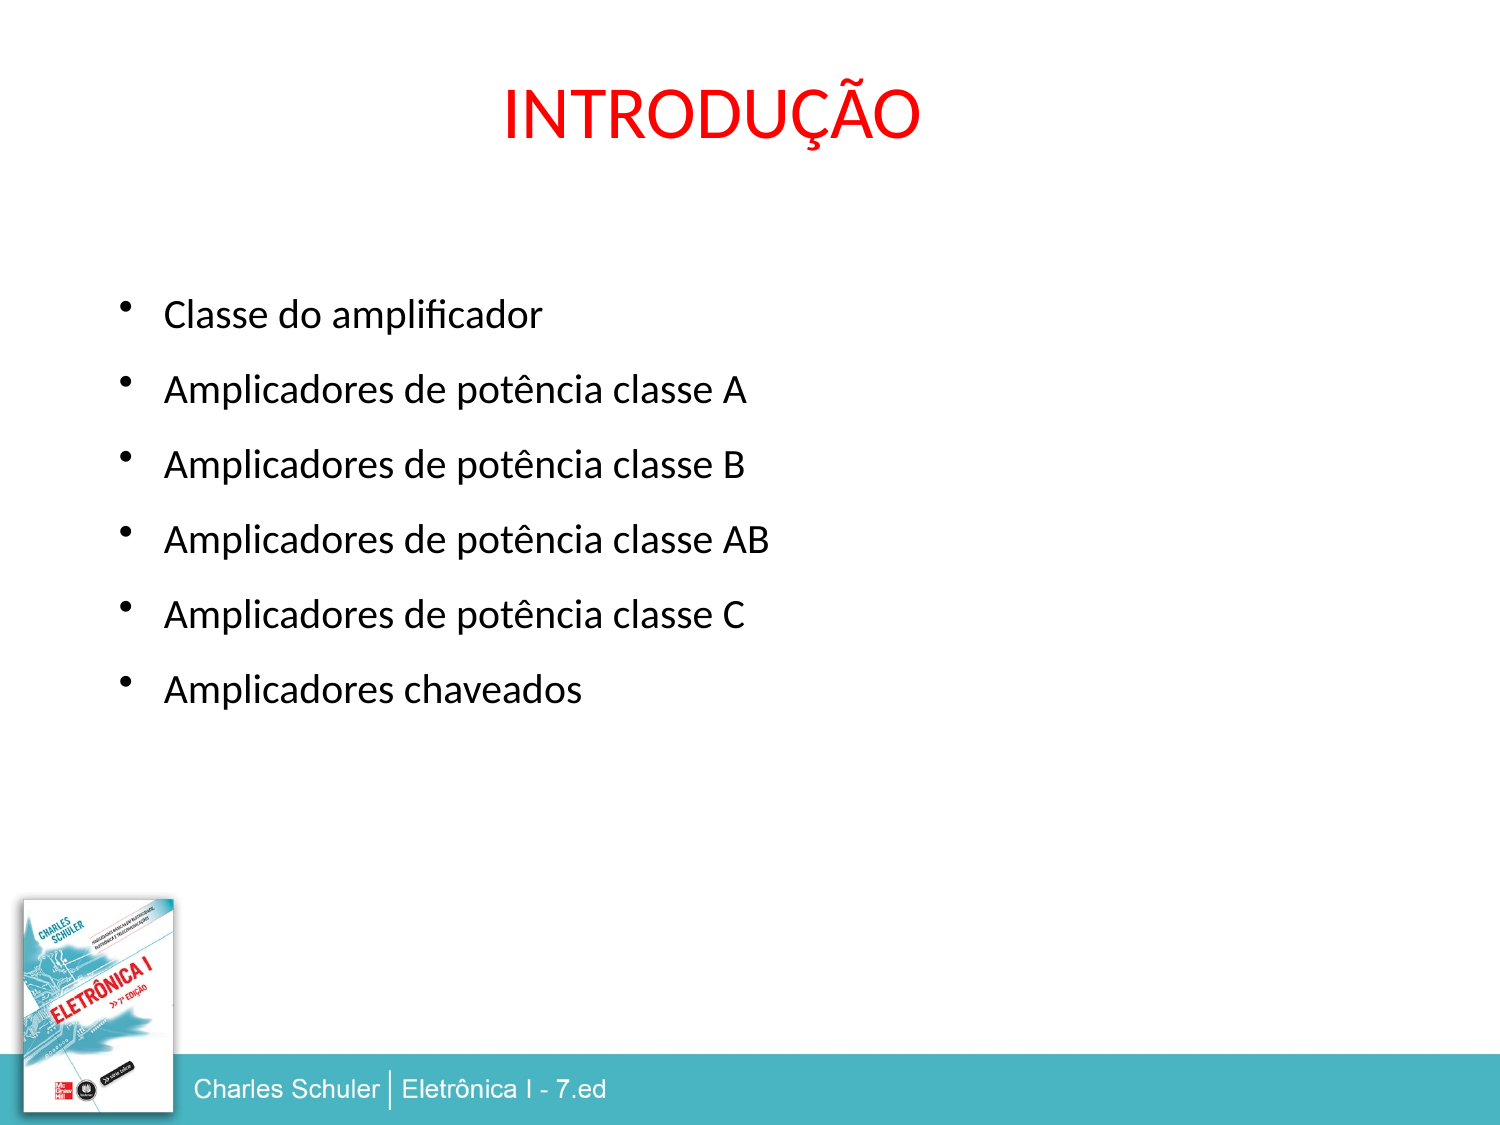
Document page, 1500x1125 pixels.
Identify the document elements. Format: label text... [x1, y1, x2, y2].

text_box Classe do amplificador Amplicadores de potência classe A Amplicadores de potência classe B Amplicadores de potência classe AB Amplicadores de potência classe C Amplicadores chaveados [104, 254, 786, 720]
text_box INTRODUÇÃO [488, 56, 938, 161]
picture [0, 0, 1500, 1125]
